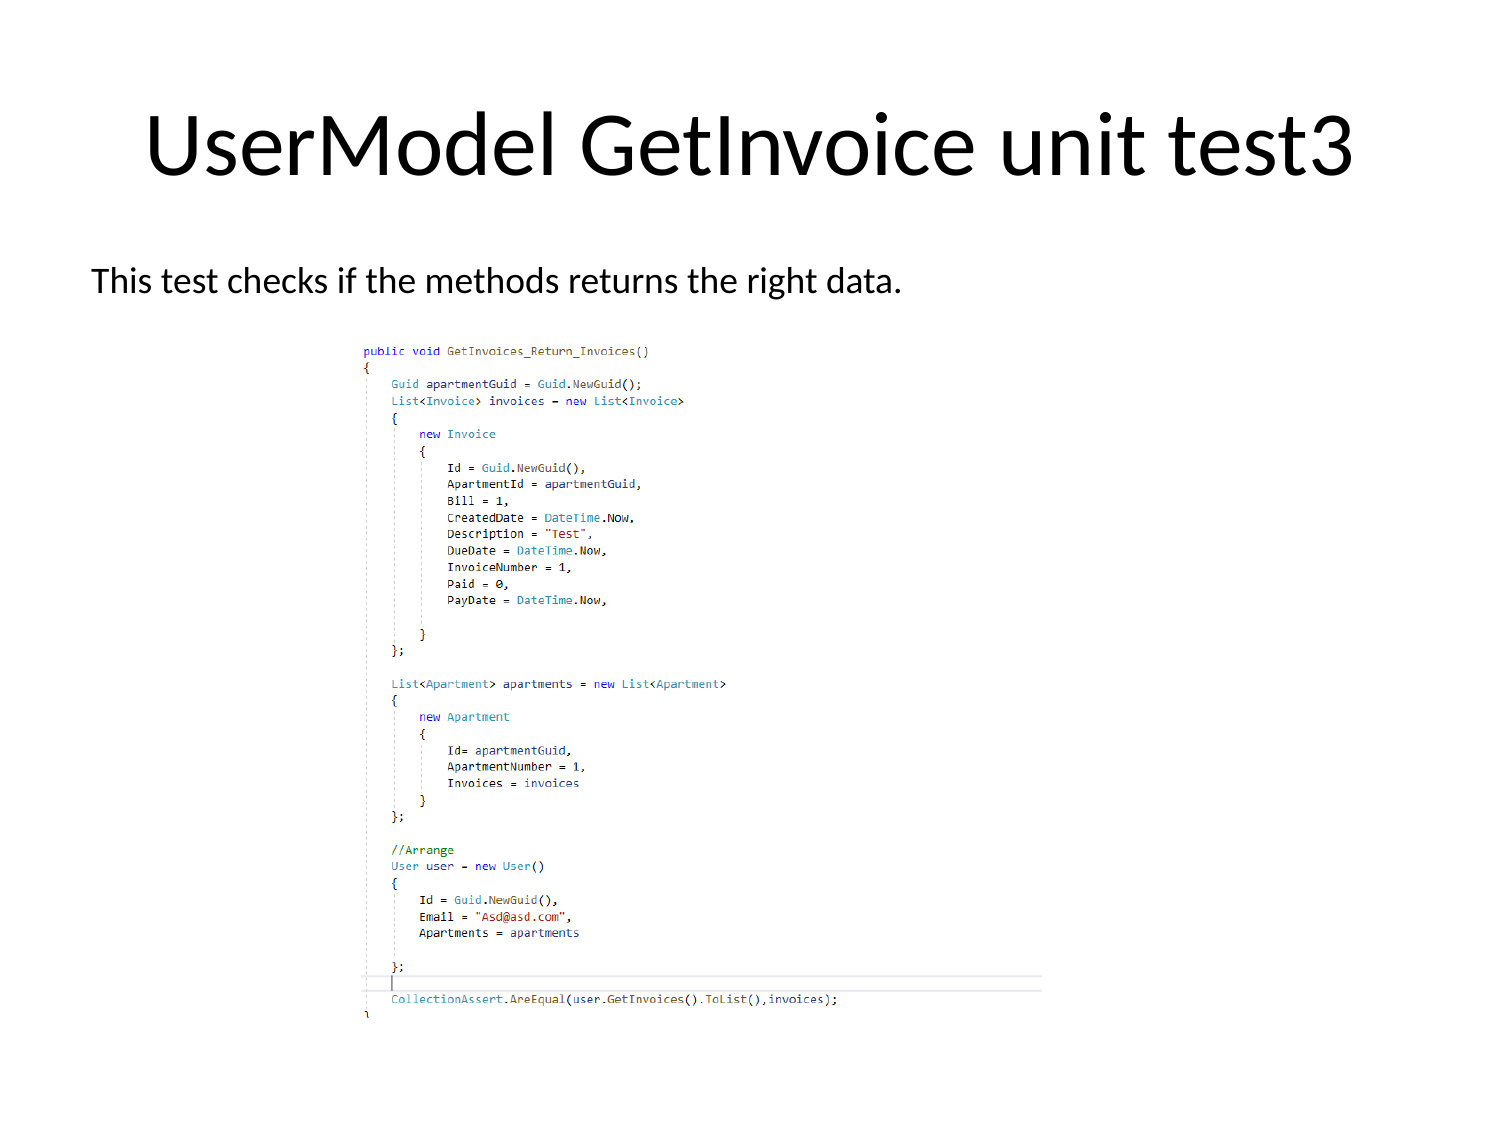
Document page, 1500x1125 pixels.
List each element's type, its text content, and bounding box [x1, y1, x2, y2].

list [361, 347, 1043, 1018]
text_box This test checks if the methods returns the right data. [76, 248, 1427, 308]
title UserModel GetInvoice unit test3 [75, 45, 1425, 233]
